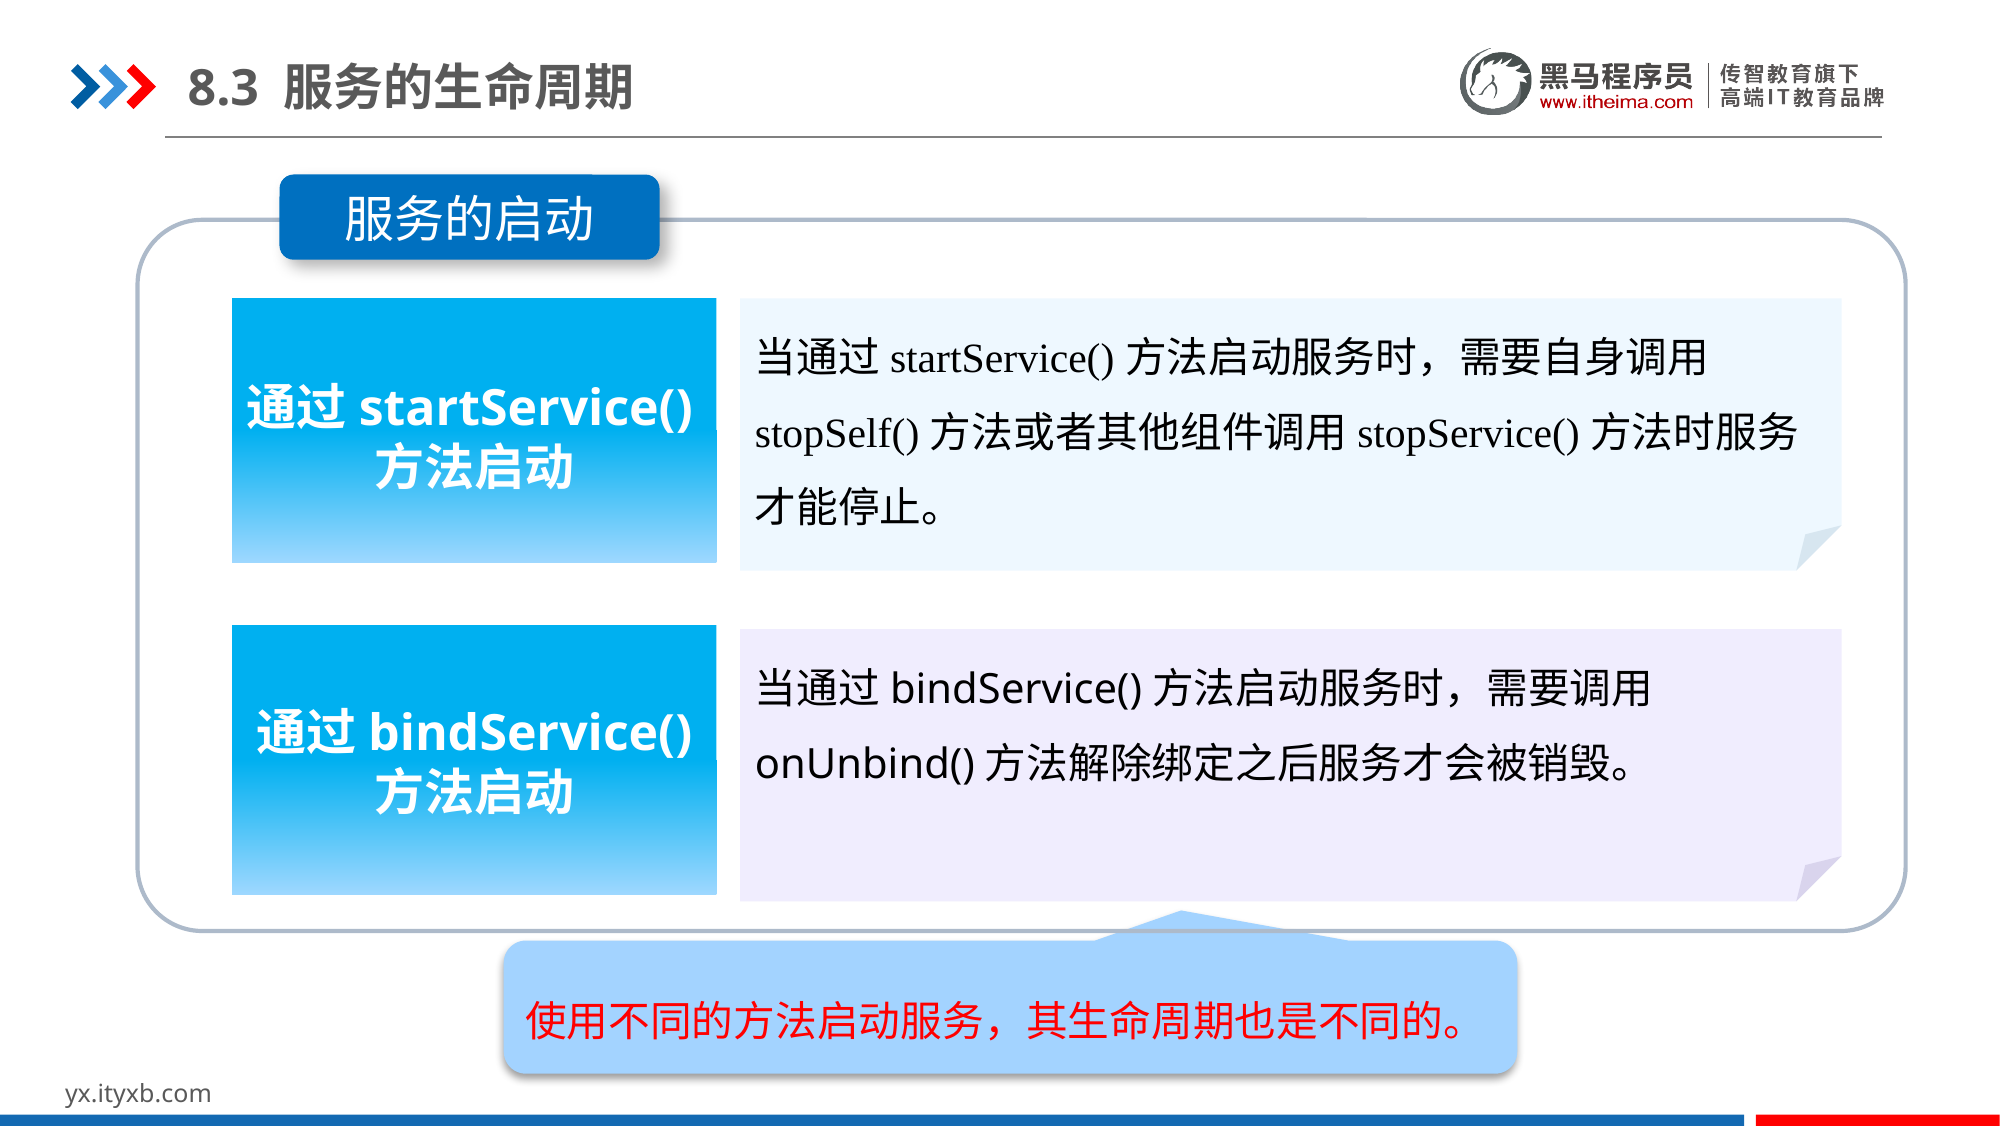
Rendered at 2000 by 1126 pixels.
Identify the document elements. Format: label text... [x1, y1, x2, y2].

text_box [135, 217, 1908, 934]
text_box 8.3 服务的生命周期 [187, 43, 827, 127]
text_box 服务的启动 [277, 172, 662, 262]
picture [1460, 48, 1887, 115]
text_box 使用不同的方法启动服务，其生命周期也是不同的。 [503, 934, 1518, 1074]
